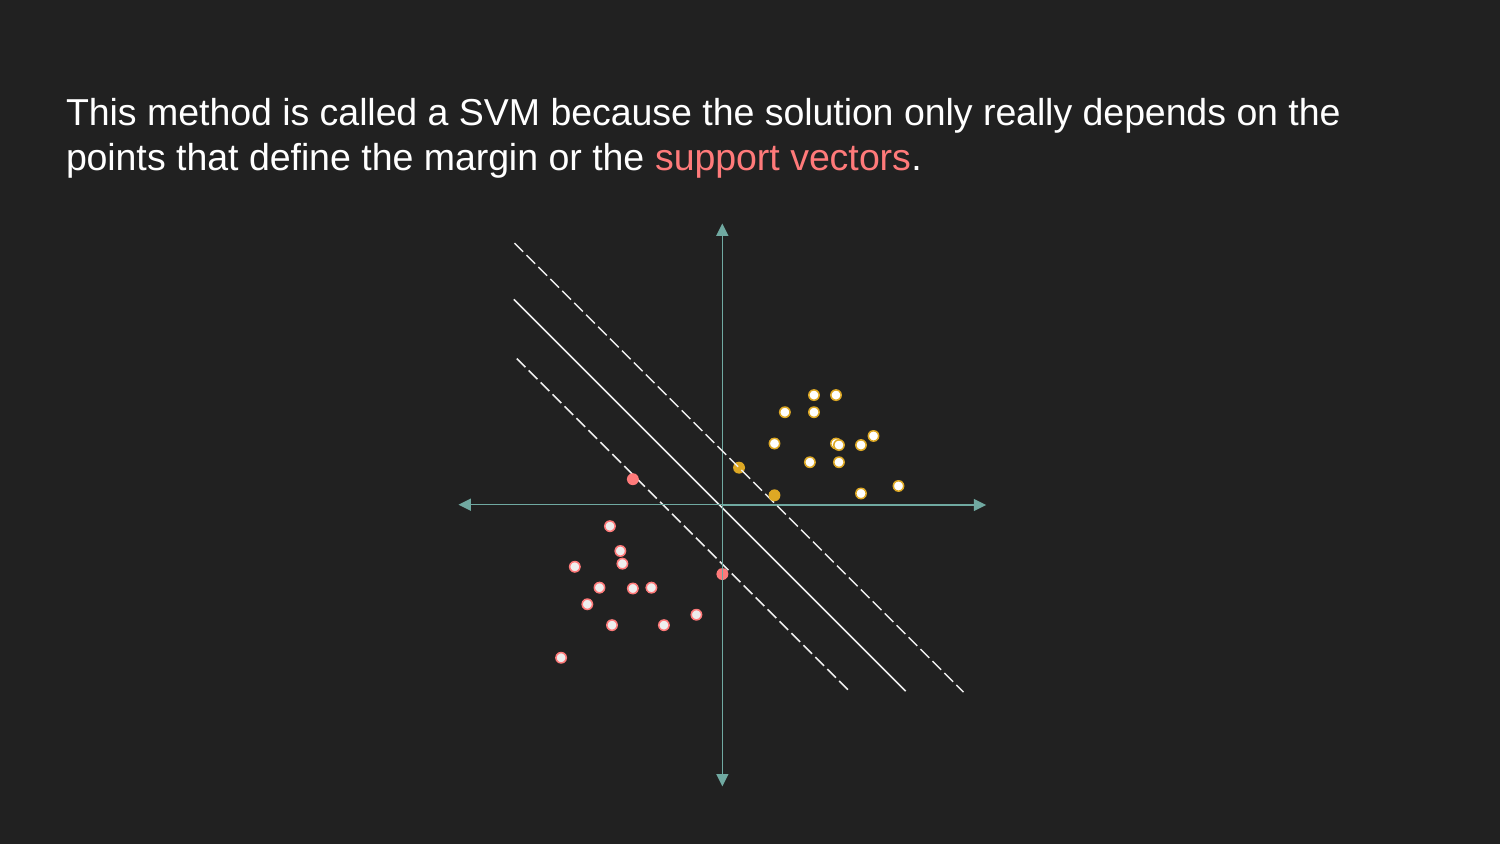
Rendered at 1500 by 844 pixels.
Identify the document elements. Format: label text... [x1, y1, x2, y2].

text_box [514, 242, 964, 693]
title This method is called a SVM because the solution only really depends on the points that define the margin or the support vectors. [51, 72, 1449, 167]
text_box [516, 358, 850, 692]
